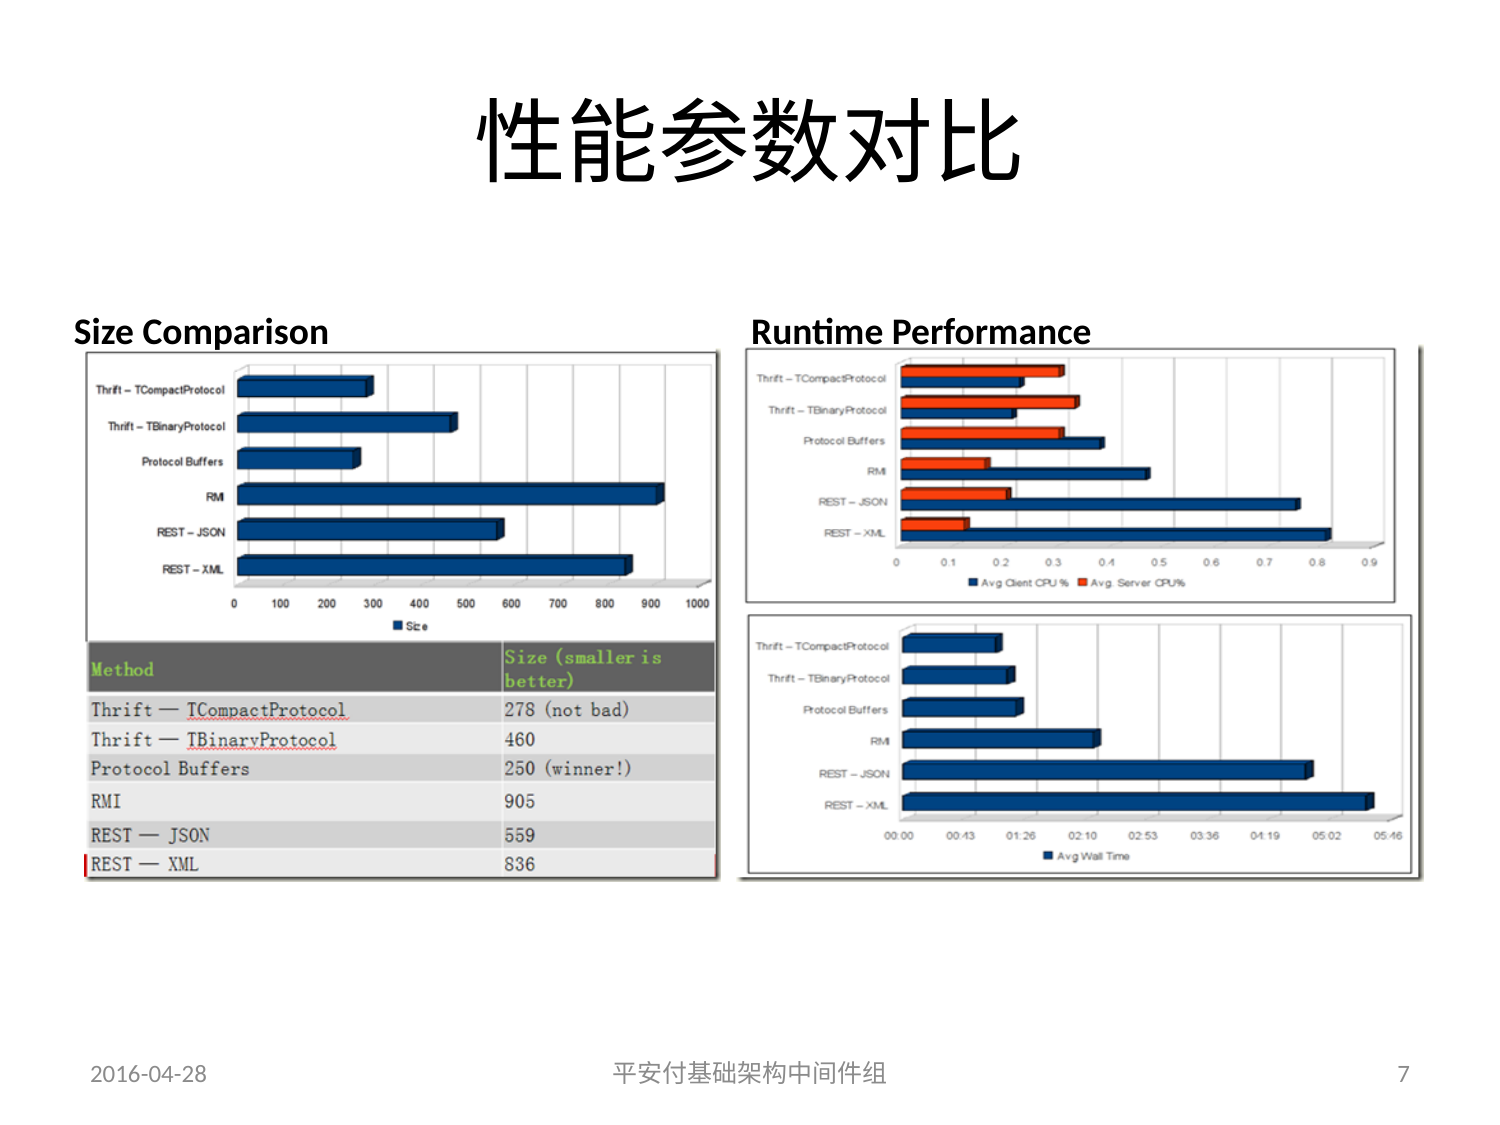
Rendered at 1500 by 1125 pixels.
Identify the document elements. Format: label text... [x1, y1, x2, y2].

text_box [736, 299, 1424, 882]
title 性能参数对比 [75, 45, 1425, 233]
slide_number 7 [1074, 1042, 1425, 1103]
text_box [84, 299, 722, 882]
footer 平安付基础架构中间件组 [512, 1042, 988, 1103]
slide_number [75, 1042, 425, 1103]
